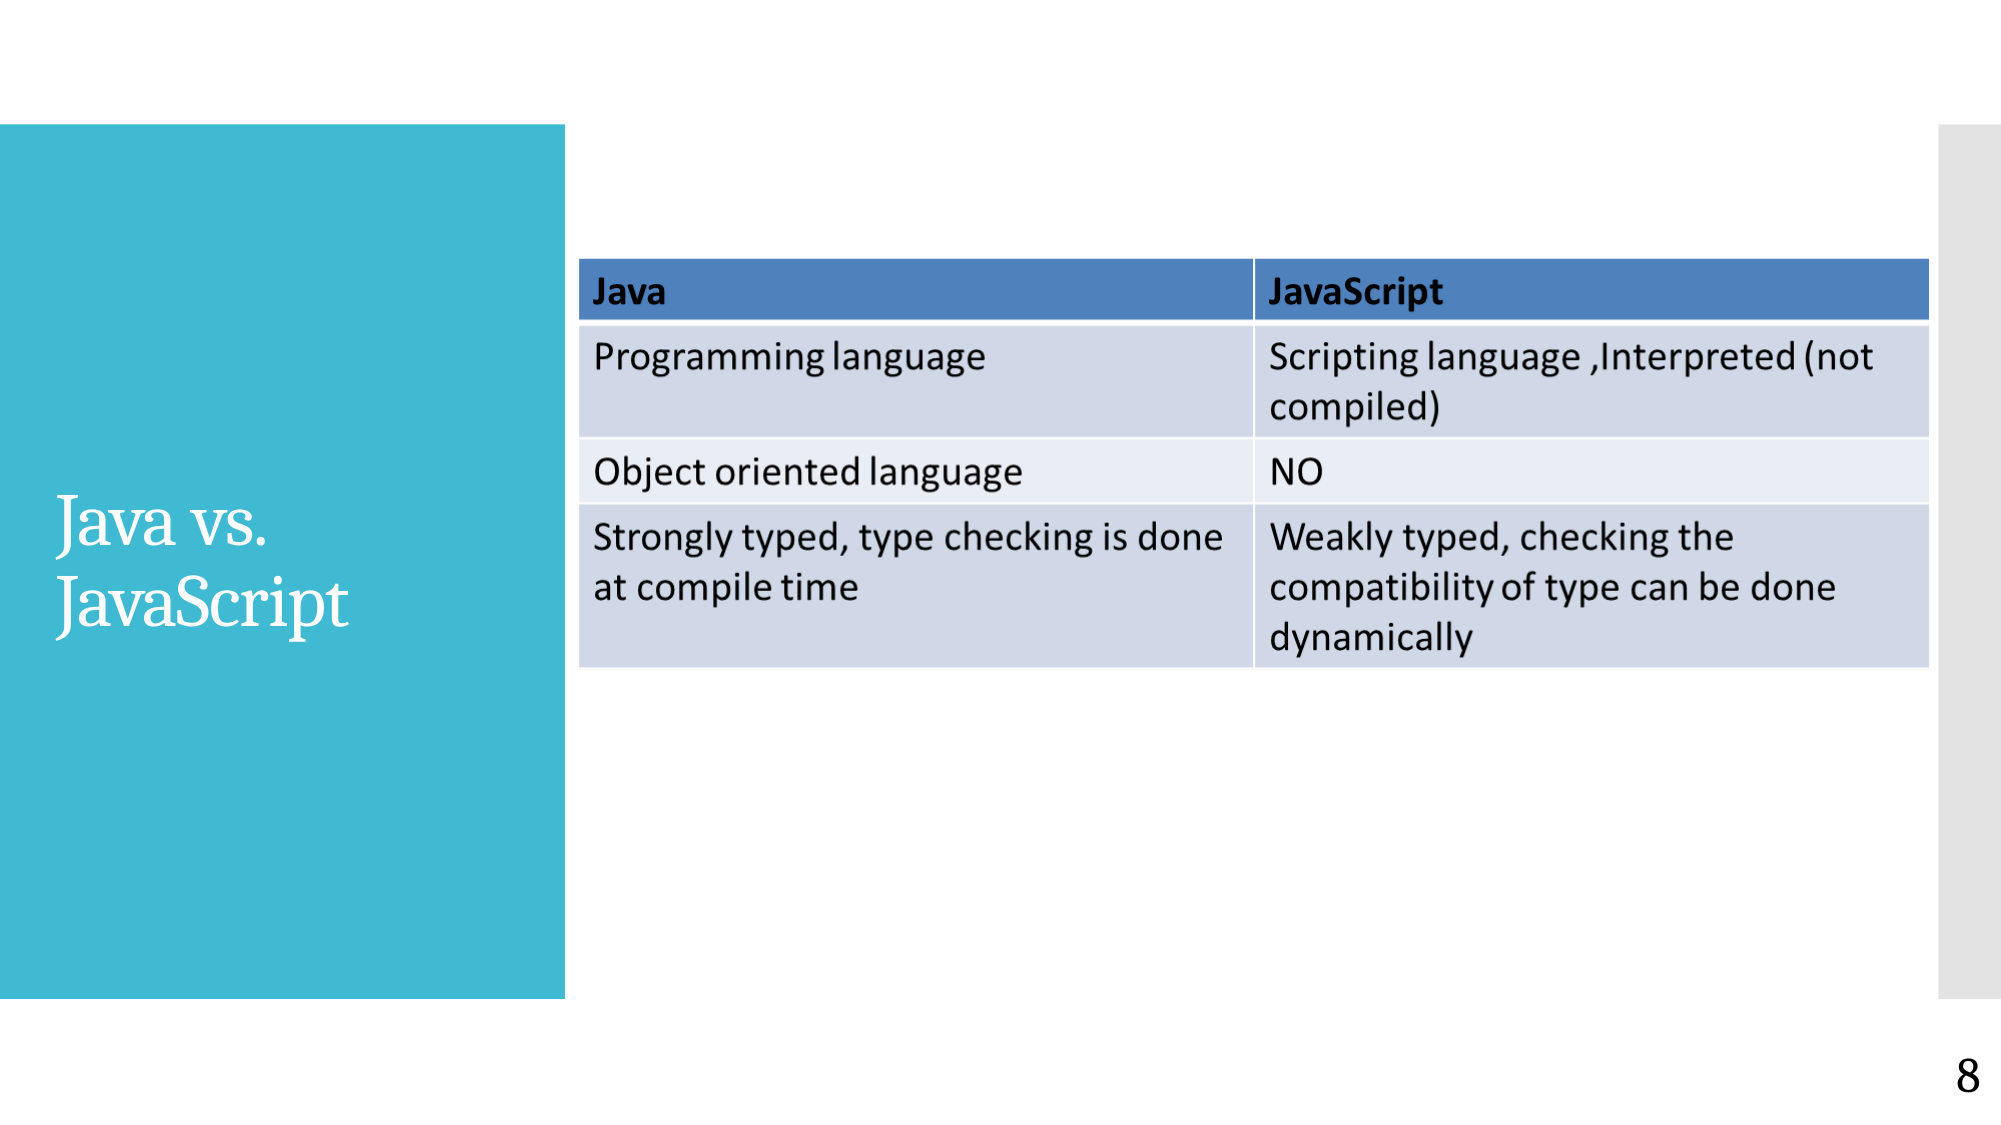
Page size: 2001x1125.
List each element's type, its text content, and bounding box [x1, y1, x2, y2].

title Java vs. JavaScript [41, 184, 525, 940]
slide_number 8 [1744, 1042, 1996, 1103]
picture [576, 252, 1935, 686]
